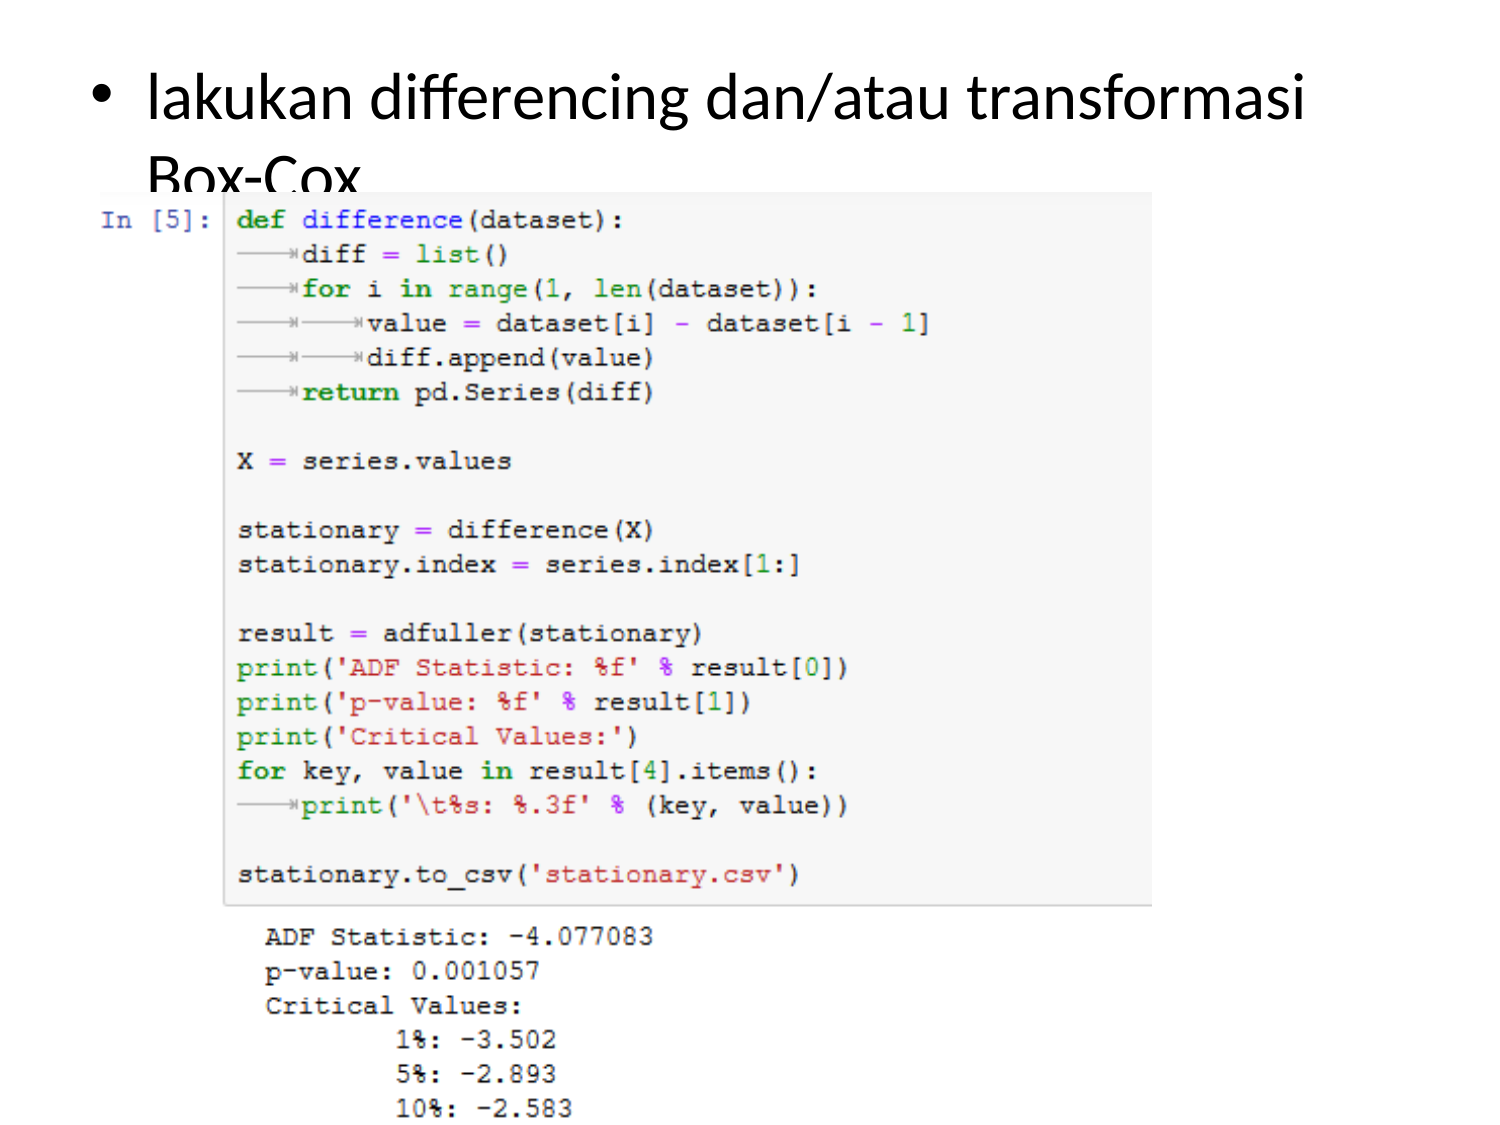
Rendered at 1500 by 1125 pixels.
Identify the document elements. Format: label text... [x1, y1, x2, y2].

picture [100, 192, 1152, 1125]
list lakukan differencing dan/atau transformasi Box-Cox [75, 45, 1425, 788]
